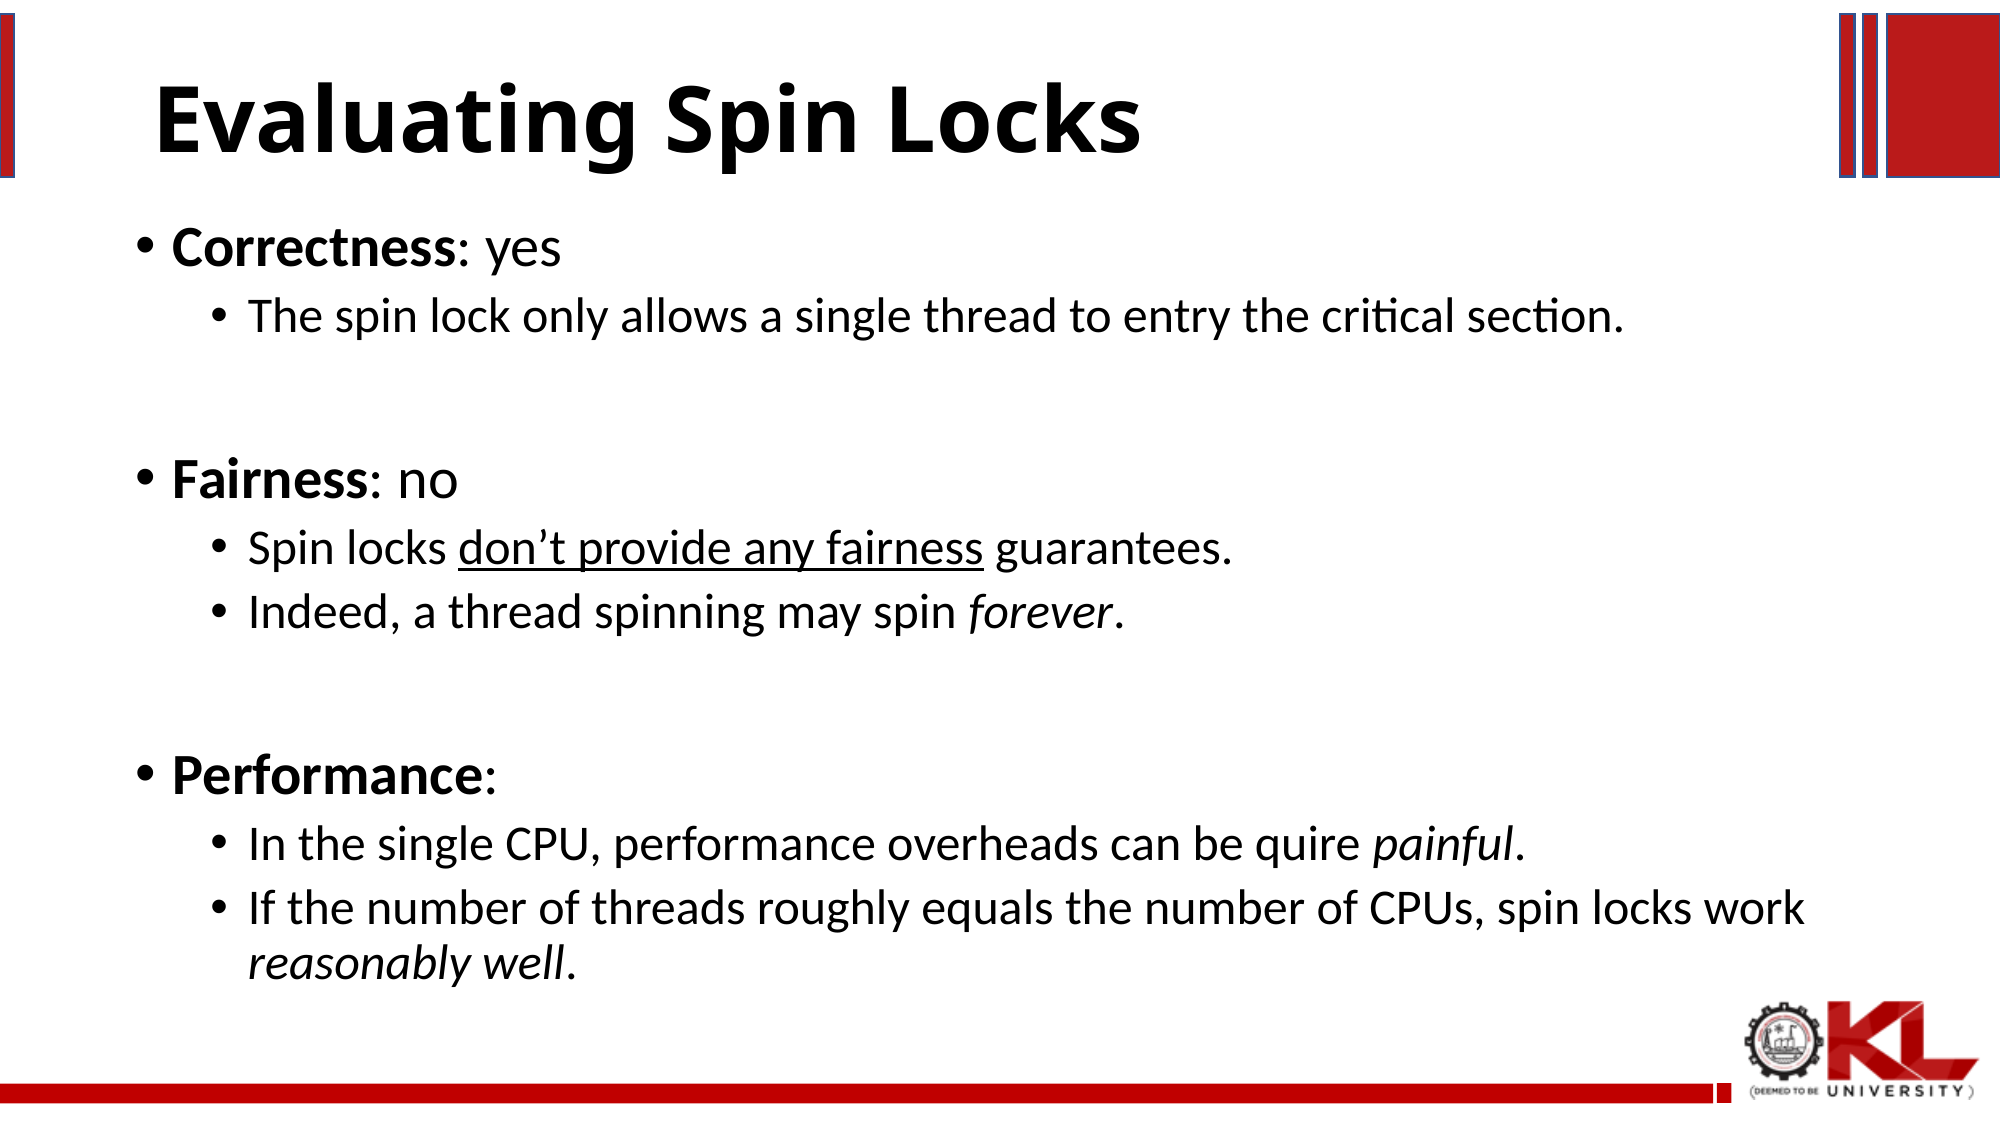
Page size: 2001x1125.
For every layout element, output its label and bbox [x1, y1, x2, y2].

text_box [0, 0, 2000, 1104]
